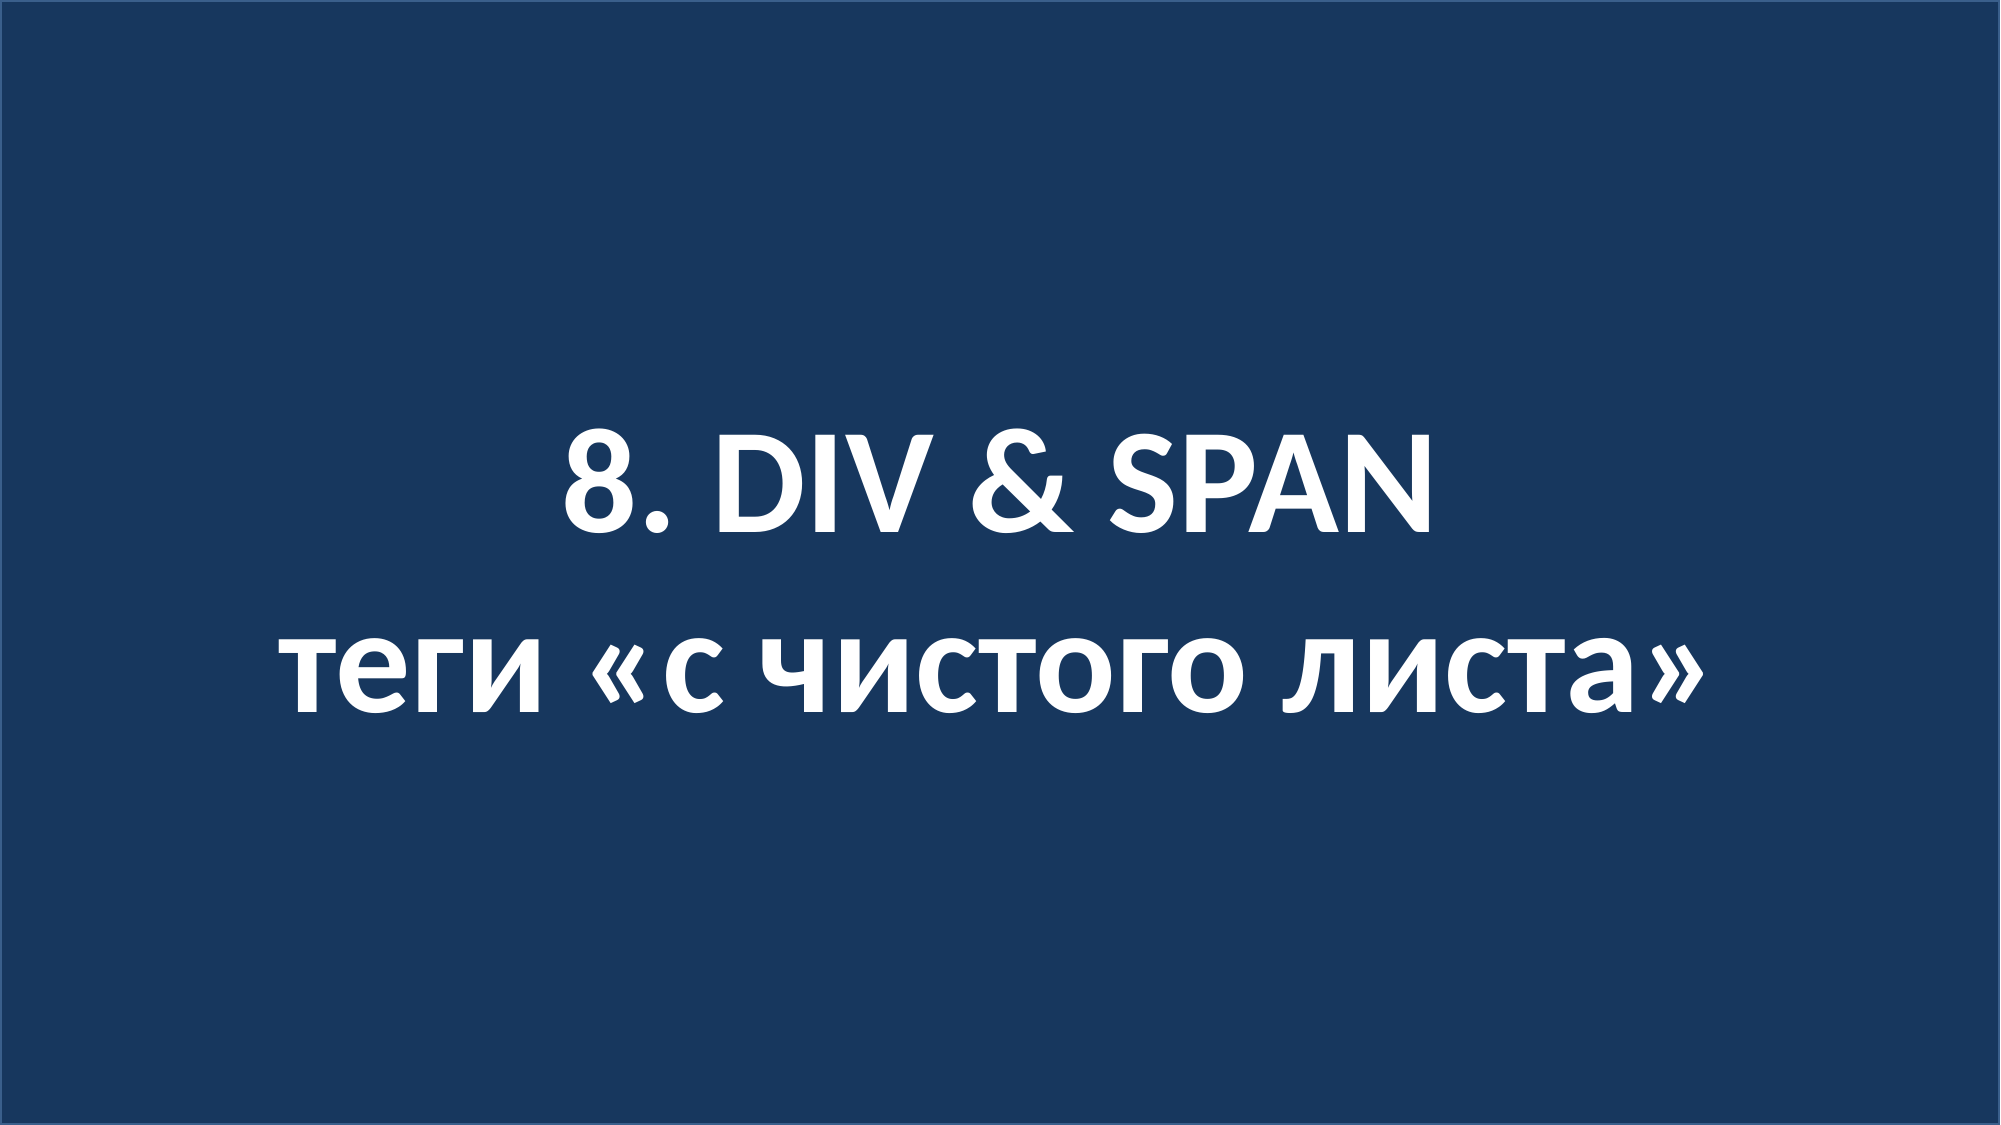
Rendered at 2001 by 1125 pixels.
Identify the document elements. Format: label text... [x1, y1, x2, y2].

text_box 8. DIV & SPAN теги «с чистого листа» [0, 0, 2000, 1125]
